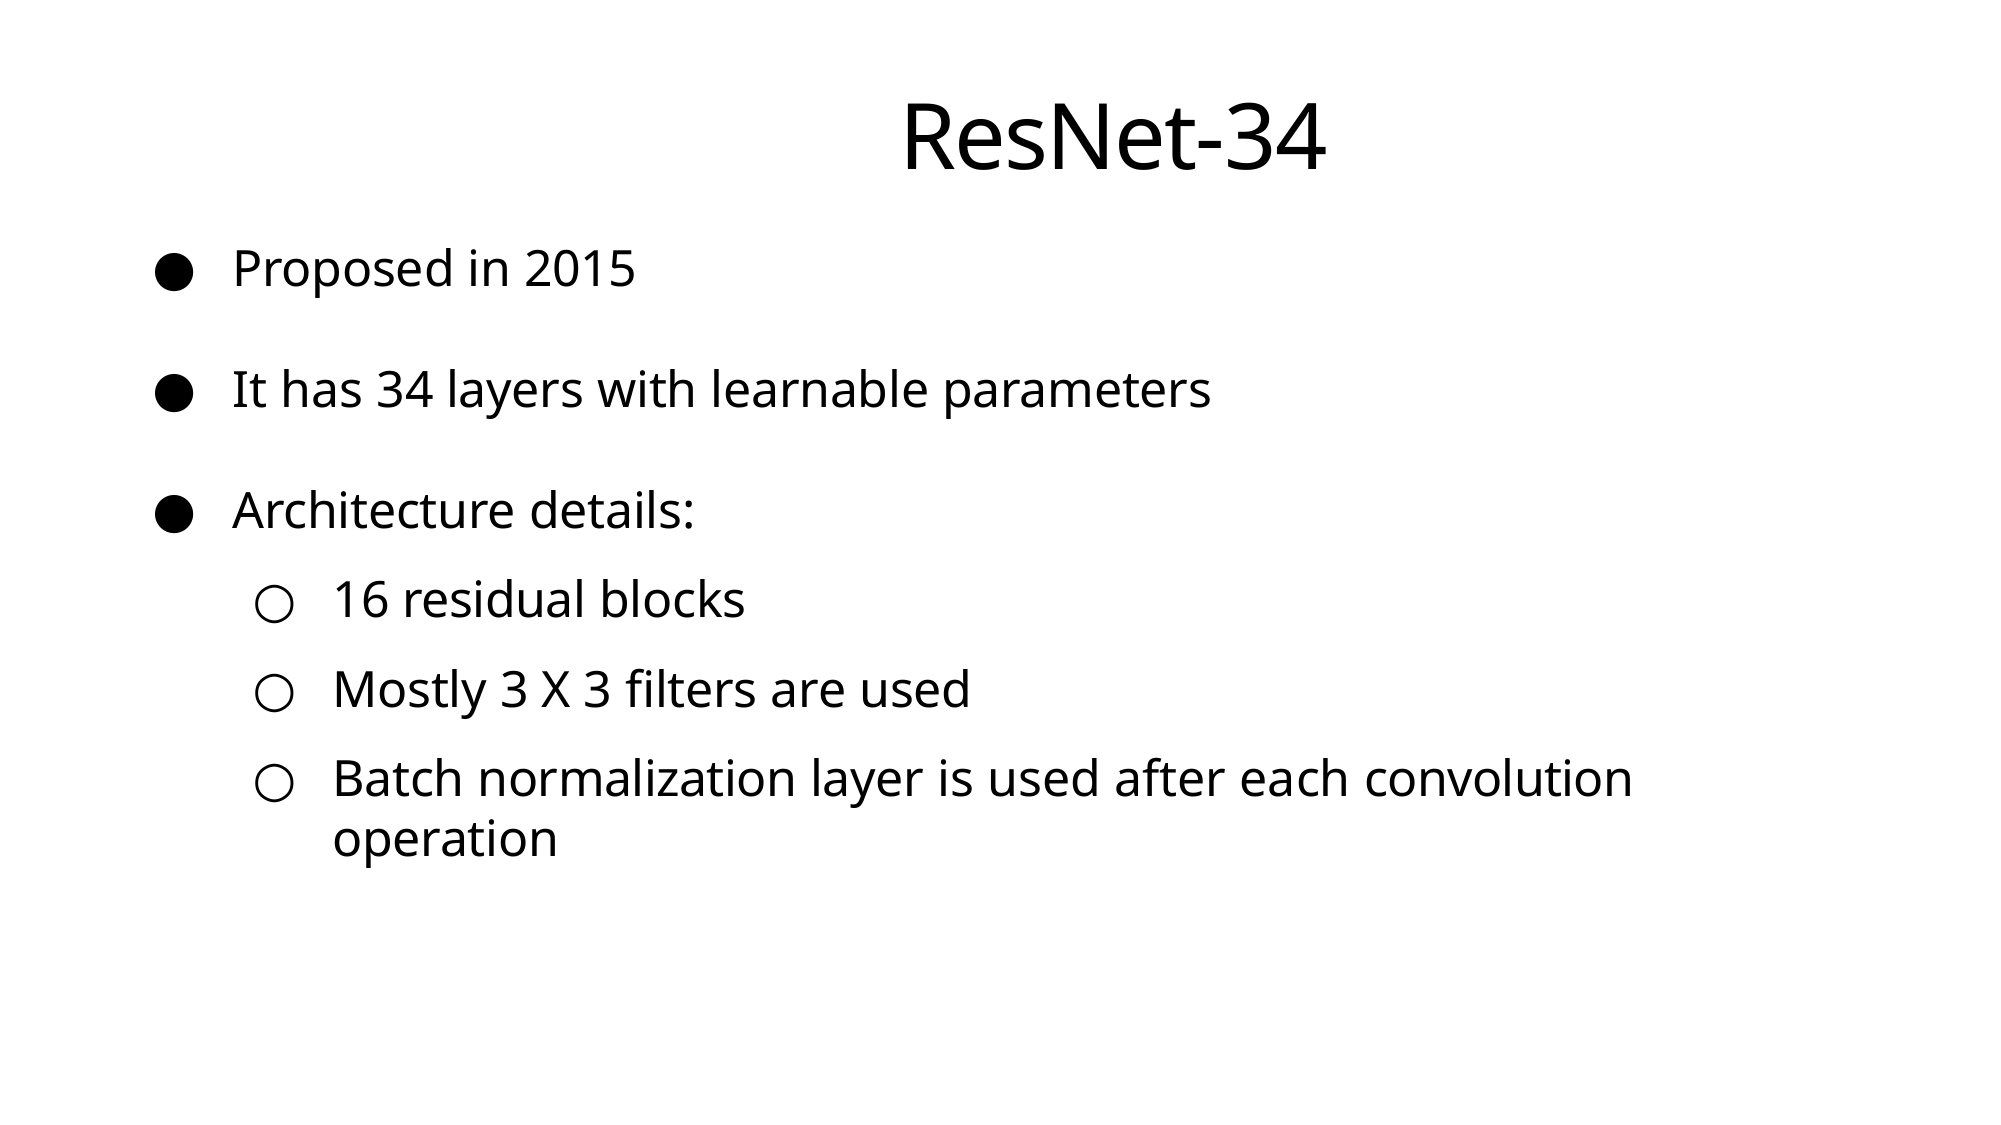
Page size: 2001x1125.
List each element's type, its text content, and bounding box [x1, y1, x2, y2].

title ResNet-34 [183, 35, 1679, 227]
text_box Proposed in 2015 It has 34 layers with learnable parameters Architecture details: 16 residual blocks Mostly 3 X 3 filters are used Batch normalization layer is used after each convolution operation [149, 233, 1799, 867]
